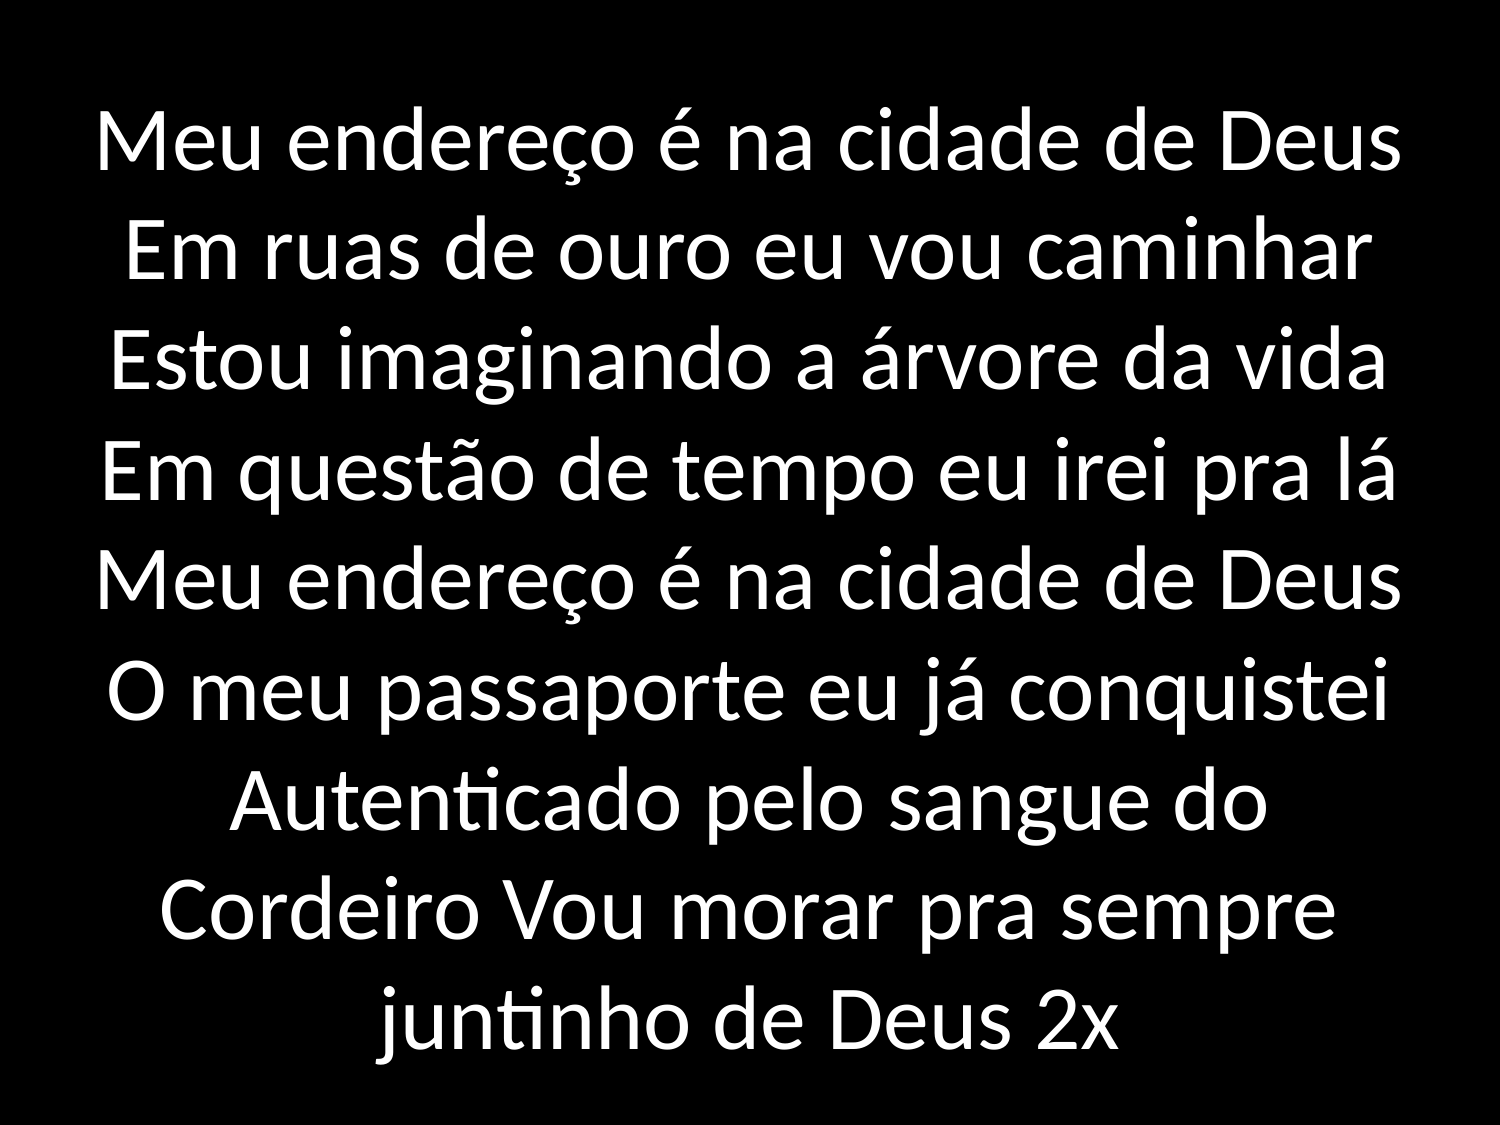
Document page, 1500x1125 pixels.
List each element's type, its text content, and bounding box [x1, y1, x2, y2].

title Meu endereço é na cidade de Deus Em ruas de ouro eu vou caminhar Estou imaginando a árvore da vida Em questão de tempo eu irei pra lá Meu endereço é na cidade de Deus O meu passaporte eu já conquistei Autenticado pelo sangue do Cordeiro Vou morar pra sempre juntinho de Deus 2x [46, 45, 1454, 1102]
